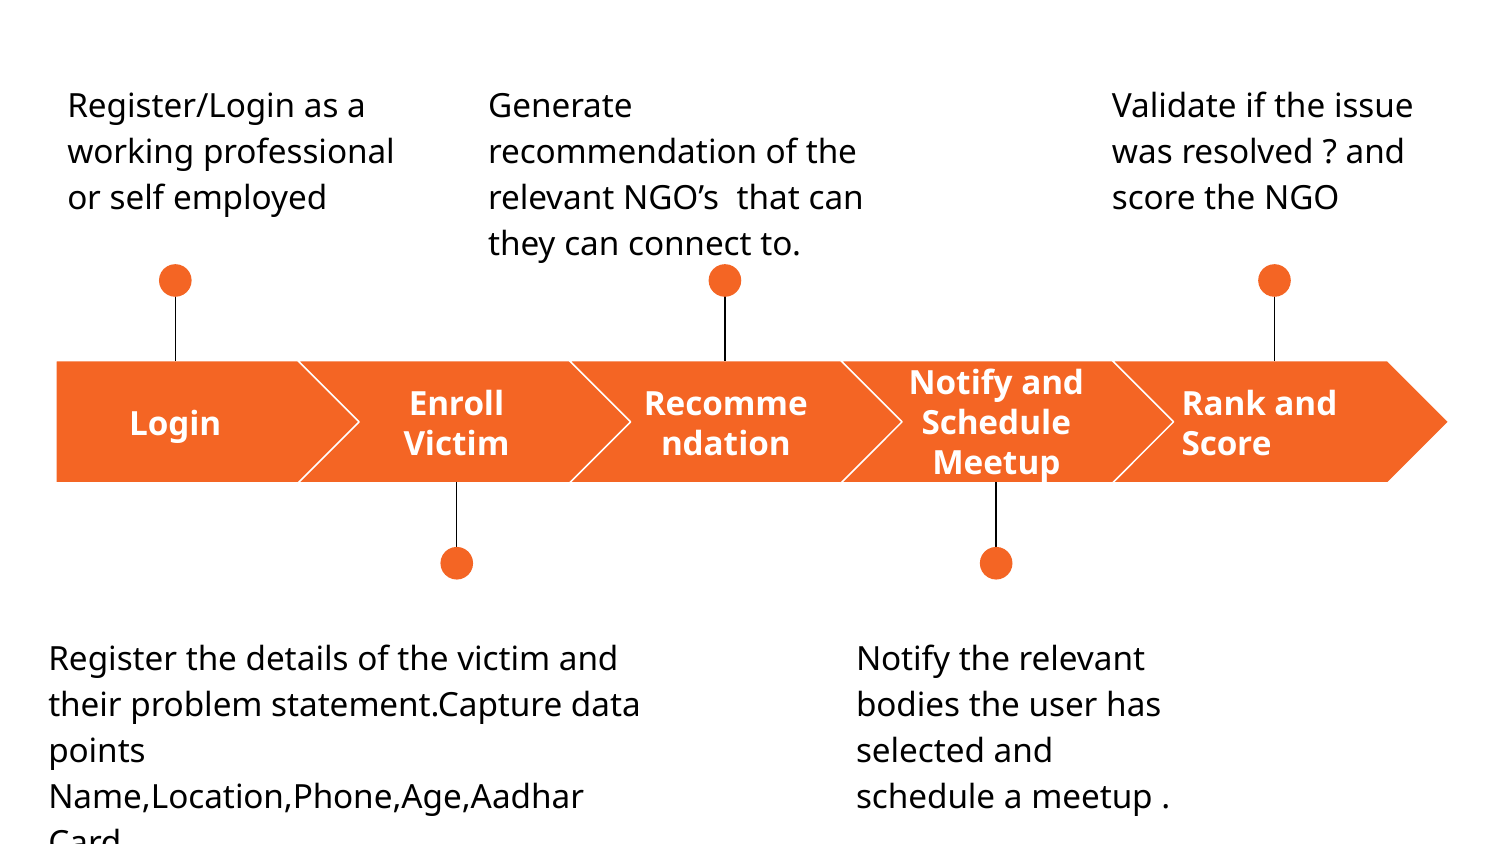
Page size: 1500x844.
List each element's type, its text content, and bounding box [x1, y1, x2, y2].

list Login [55, 383, 295, 461]
list Register the details of the victim and their problem statement.Capture data points Name,Location,Phone,Age,Aadhar Card [33, 616, 673, 766]
list Recommendation [618, 383, 834, 461]
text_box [440, 481, 474, 580]
list Enroll Victim [348, 383, 565, 461]
text_box [569, 360, 900, 484]
list Notify the relevant bodies the user has selected and schedule a meetup . [841, 616, 1209, 766]
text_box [158, 263, 192, 362]
text_box [297, 360, 618, 484]
text_box [55, 360, 348, 484]
list Rank and Score [1166, 383, 1383, 461]
text_box [840, 360, 1166, 484]
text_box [708, 263, 742, 362]
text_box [1257, 263, 1292, 362]
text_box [979, 481, 1013, 580]
text_box [1112, 360, 1449, 484]
list Generate recommendation of the relevant NGO’s that can they can connect to. [473, 63, 910, 212]
list Validate if the issue was resolved ? and score the NGO [1096, 63, 1465, 212]
list Notify and Schedule Meetup [888, 421, 1105, 461]
list Register/Login as a working professional or self employed [52, 63, 421, 212]
